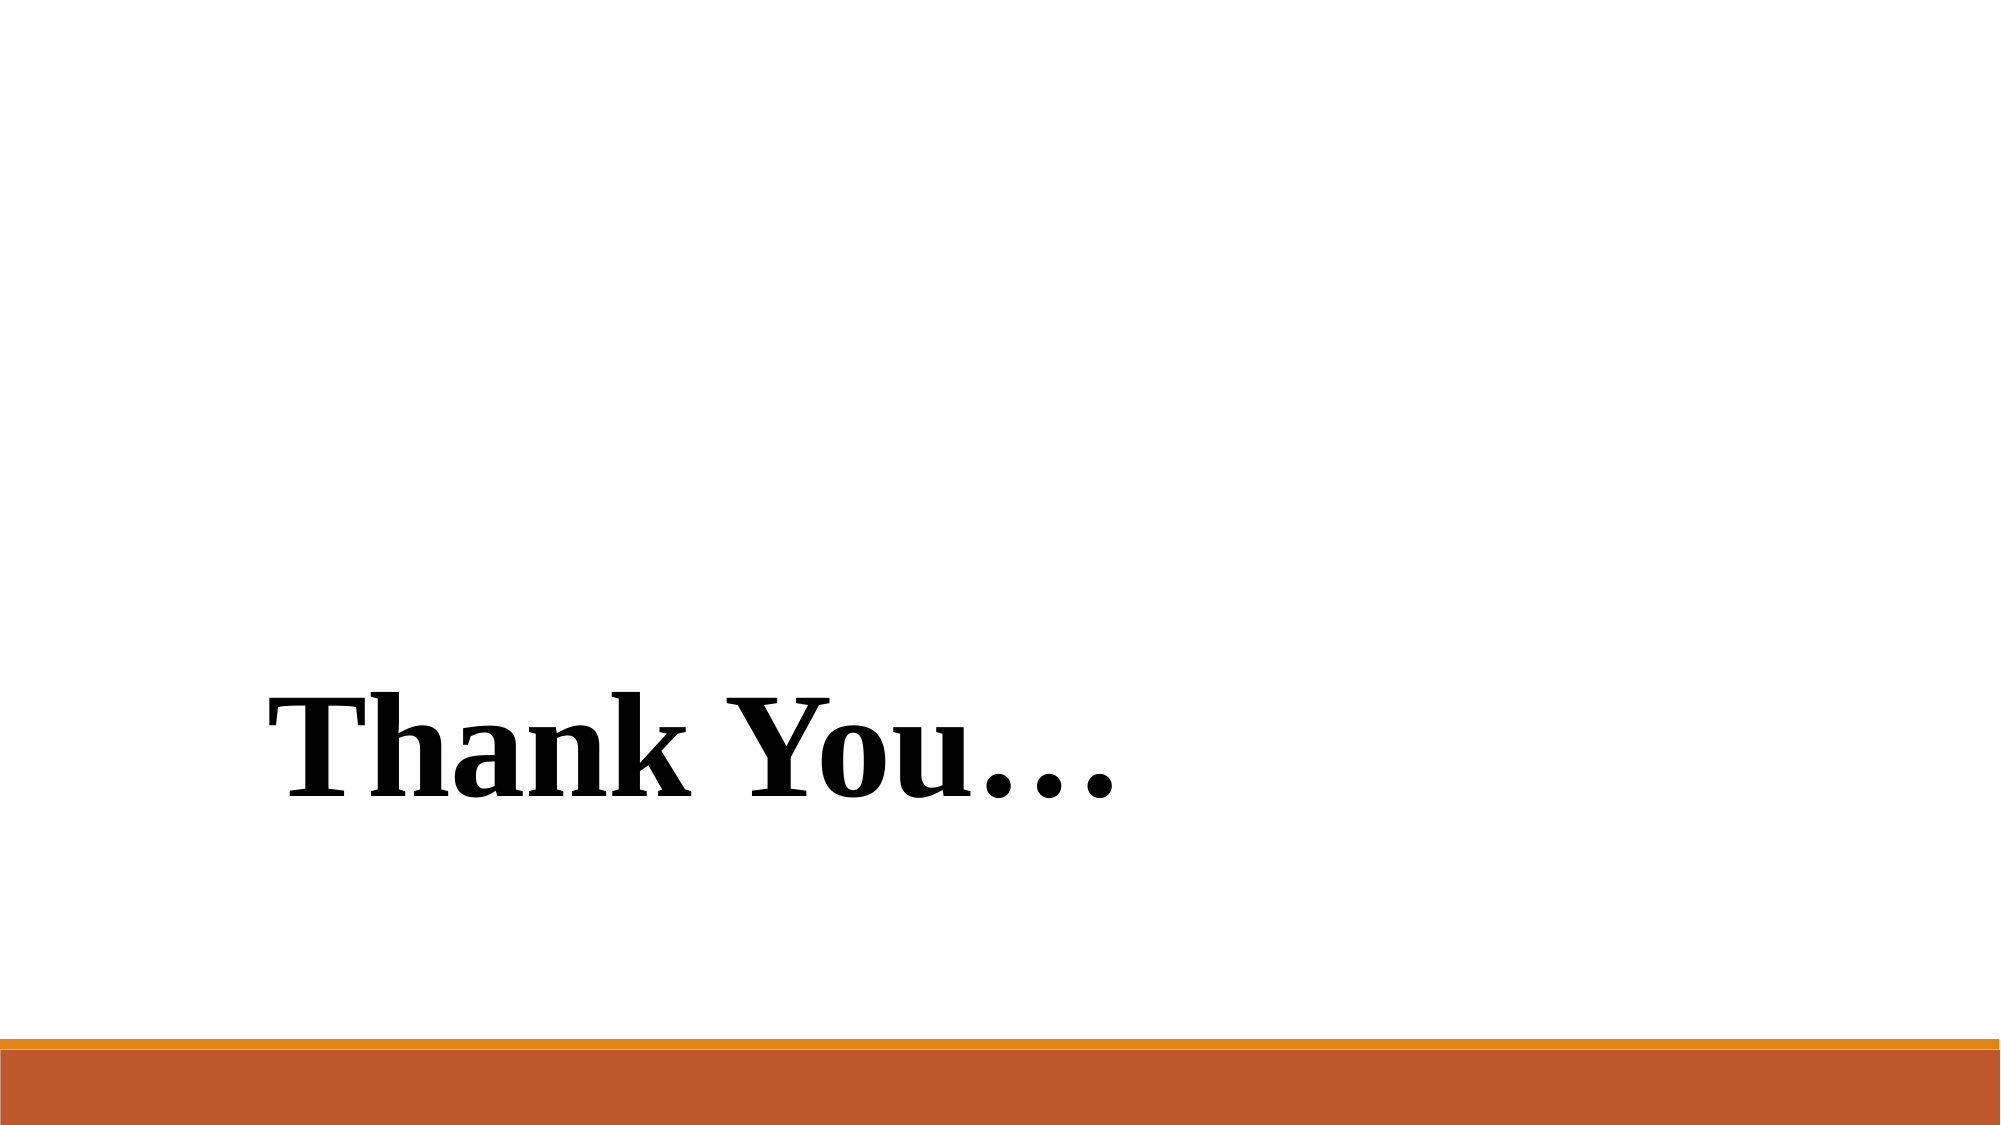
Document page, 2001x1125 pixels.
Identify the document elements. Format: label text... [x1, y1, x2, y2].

text_box Thank You… [0, 639, 1529, 834]
